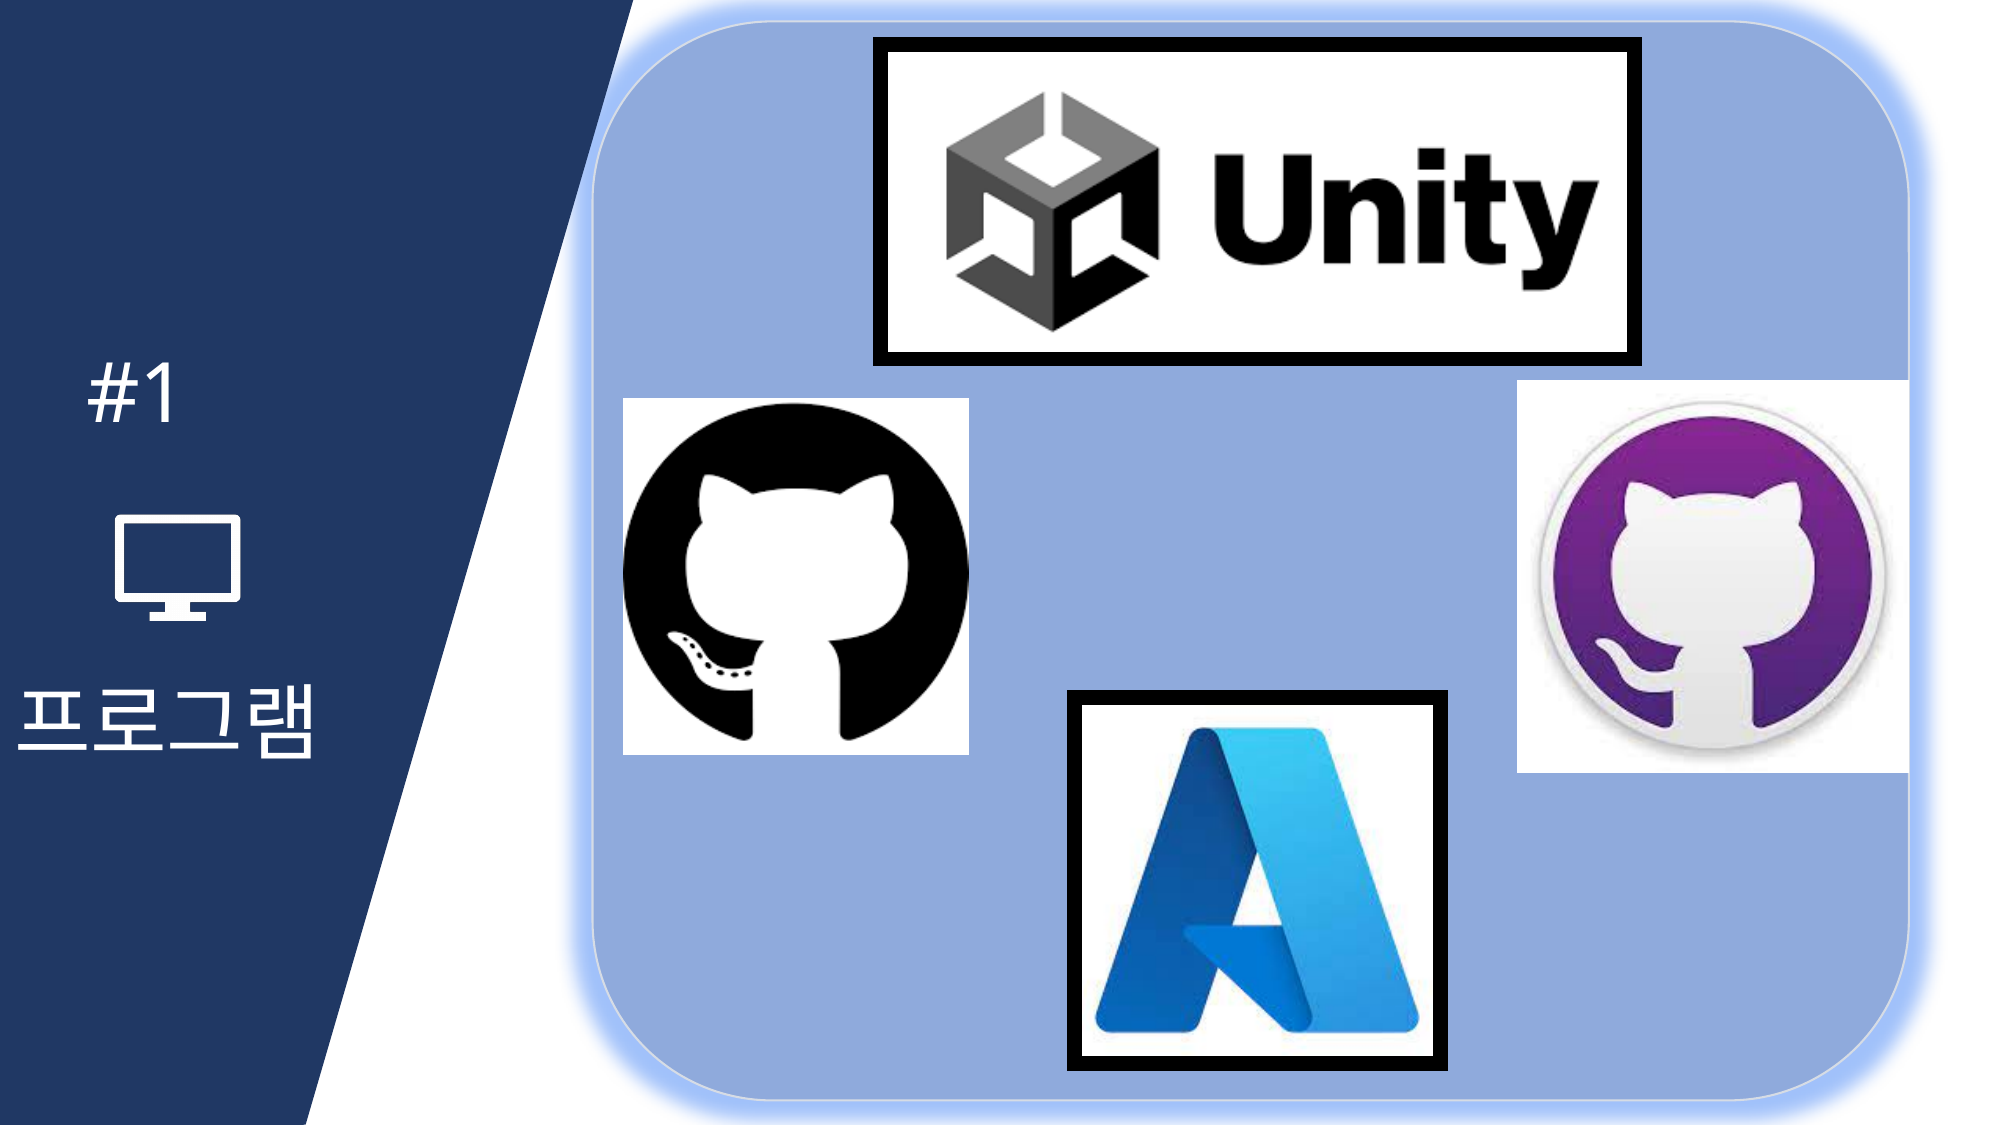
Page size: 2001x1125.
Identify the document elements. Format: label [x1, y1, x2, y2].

text_box [637, 20, 1910, 1102]
picture [1517, 380, 1909, 773]
picture [623, 398, 969, 755]
picture [887, 51, 1628, 352]
picture [1081, 704, 1434, 1057]
text_box [0, 0, 637, 1125]
